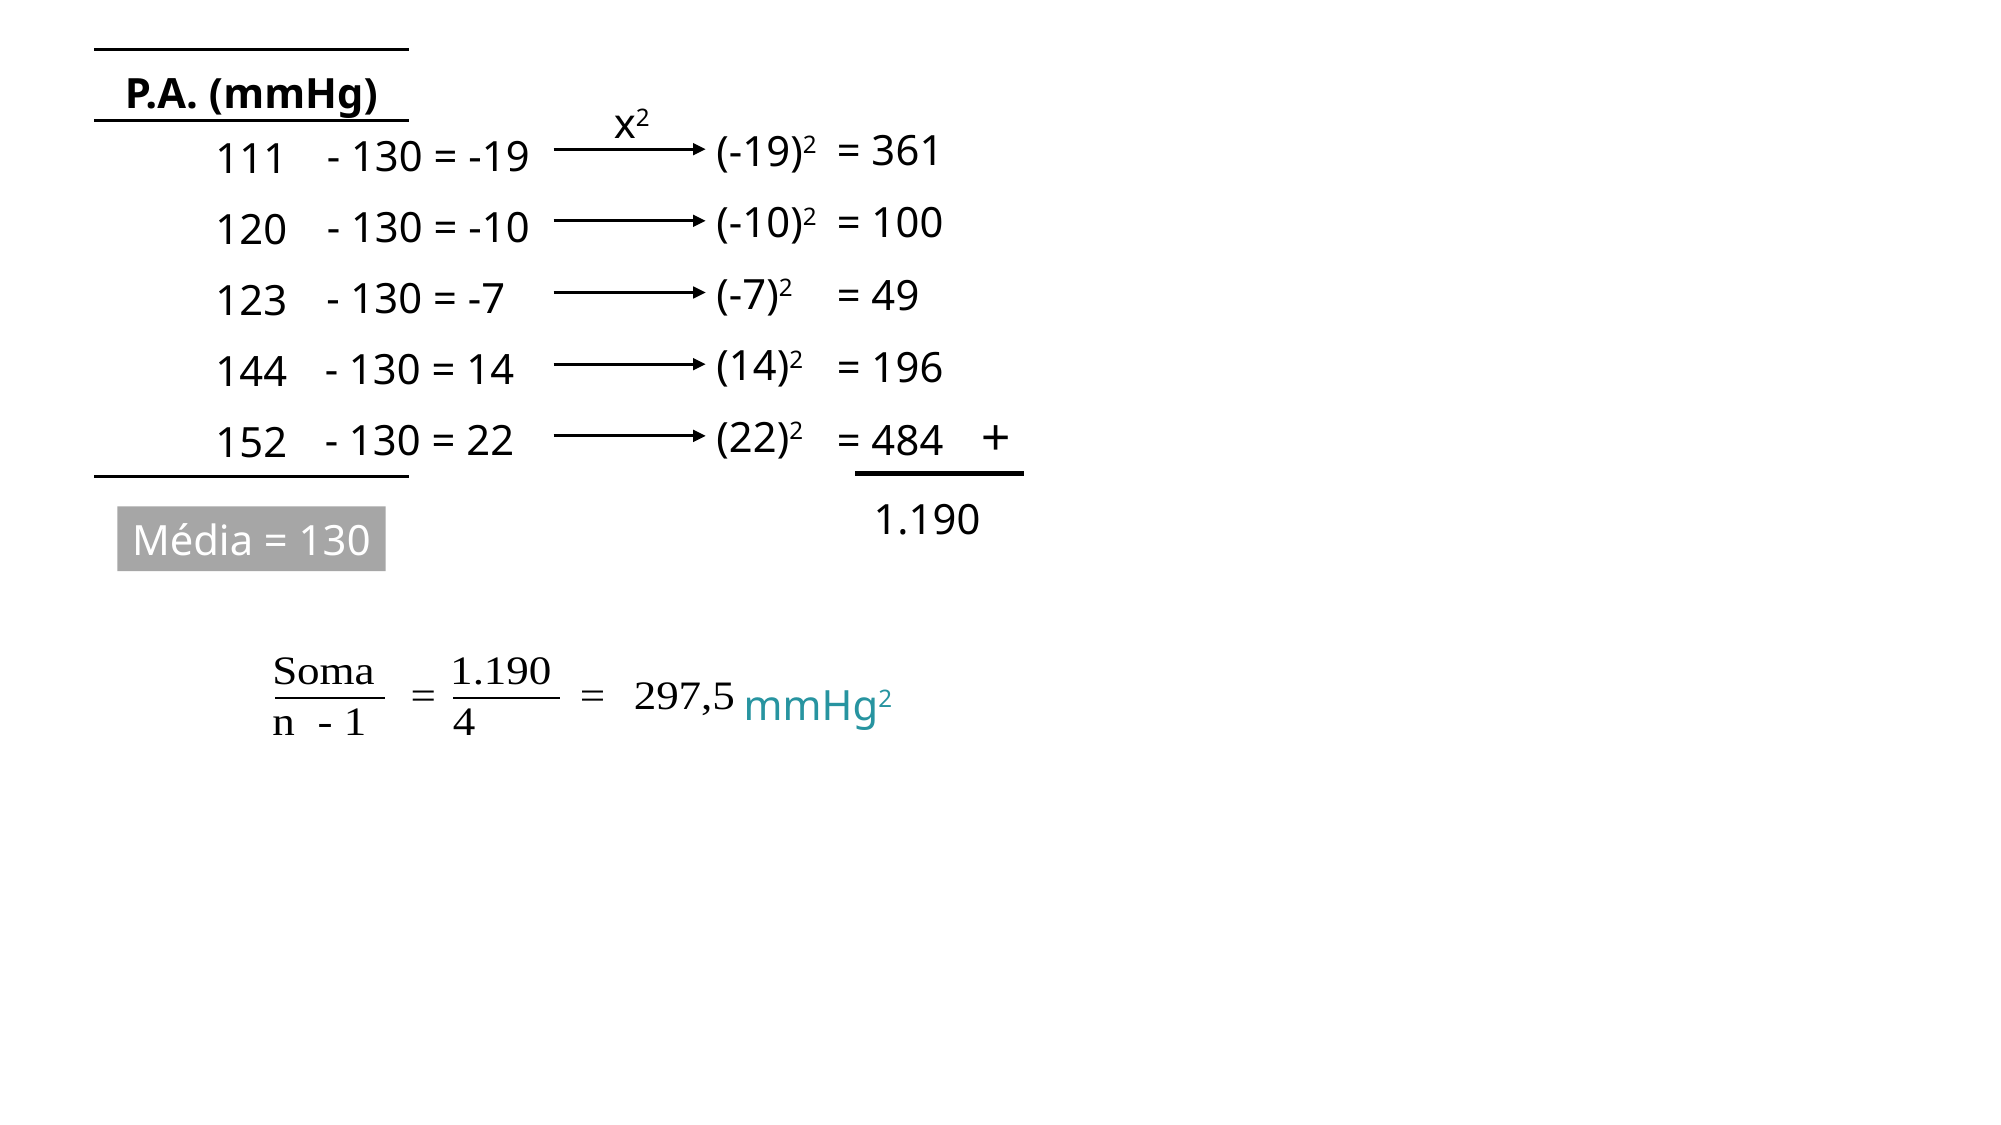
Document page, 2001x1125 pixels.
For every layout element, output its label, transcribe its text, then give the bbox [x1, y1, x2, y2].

table_cell 152 [94, 405, 409, 475]
table_cell 123 [94, 263, 409, 334]
text_box - 130 = 14 [309, 335, 530, 400]
text_box x2 [590, 89, 674, 149]
text_box 1.190 [838, 485, 1017, 551]
text_box = 49 [822, 261, 967, 326]
text_box (-7)2 [701, 260, 846, 325]
text_box = 484 [822, 406, 966, 471]
text_box - 130 = 22 [309, 406, 530, 471]
table_cell 144 [94, 334, 409, 405]
table_cell 120 [94, 192, 409, 263]
text_box + [966, 397, 1053, 472]
text_box = 100 [822, 188, 967, 254]
text_box - 130 = -19 [312, 122, 546, 188]
table_header P.A. (mmHg) [94, 51, 409, 119]
text_box = 361 [822, 116, 967, 182]
text_box Média = 130 [117, 506, 386, 572]
text_box mmHg2 [728, 671, 907, 736]
text_box - 130 = -10 [312, 193, 546, 258]
text_box - 130 = -7 [311, 264, 521, 329]
text_box x2 [590, 150, 674, 155]
text_box (-10)2 [701, 188, 822, 254]
text_box (14)2 [701, 331, 846, 397]
text_box = 196 [822, 333, 967, 399]
table_cell 111 [94, 122, 409, 192]
text_box (-19)2 [701, 117, 822, 182]
text_box (22)2 [701, 403, 846, 468]
